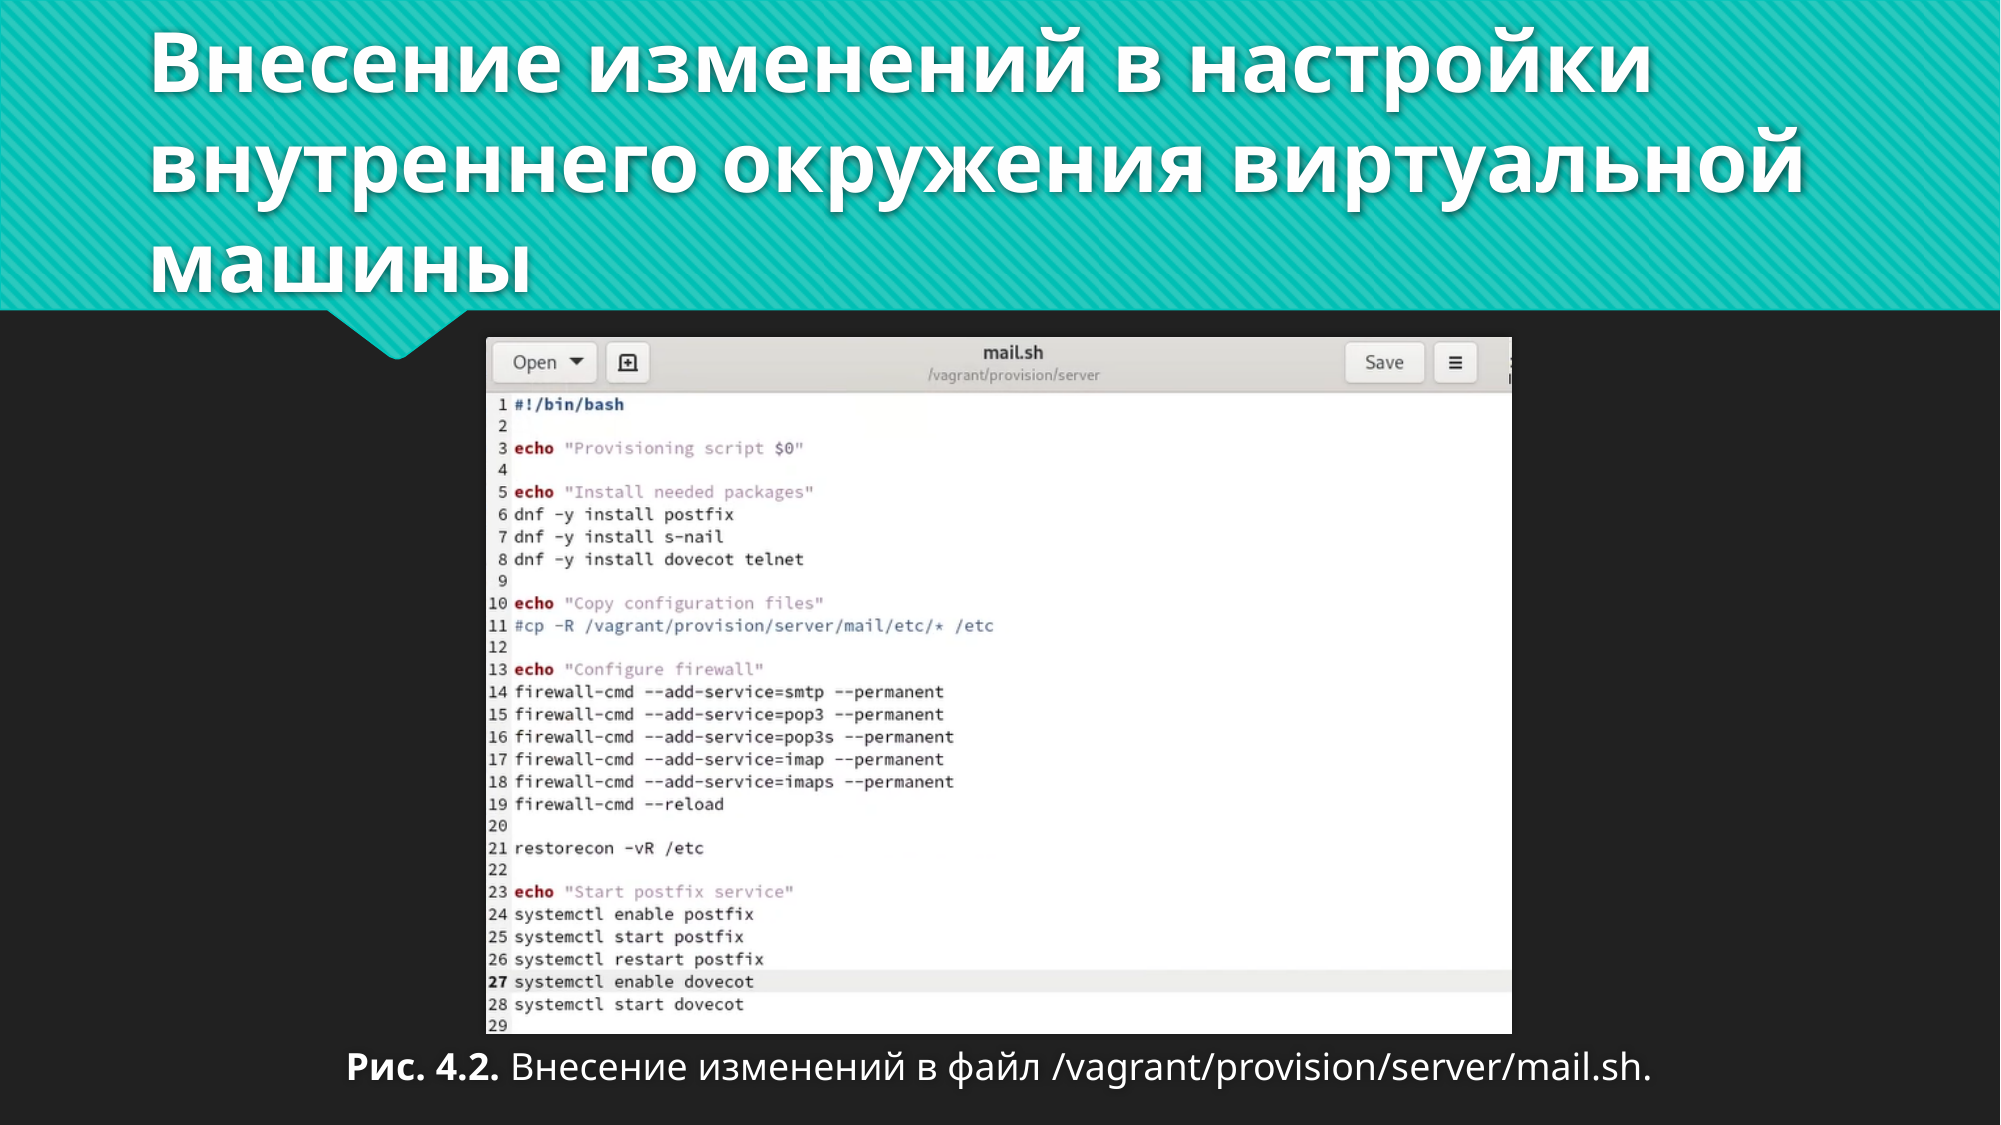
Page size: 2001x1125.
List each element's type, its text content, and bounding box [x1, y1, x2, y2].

text_box Рис. 4.2. Внесение изменений в файл /vagrant/provision/server/mail.sh. [0, 967, 1999, 1125]
title Внесение изменений в настройки внутреннего окружения виртуальной машины [132, 157, 1868, 318]
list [486, 336, 1513, 1034]
